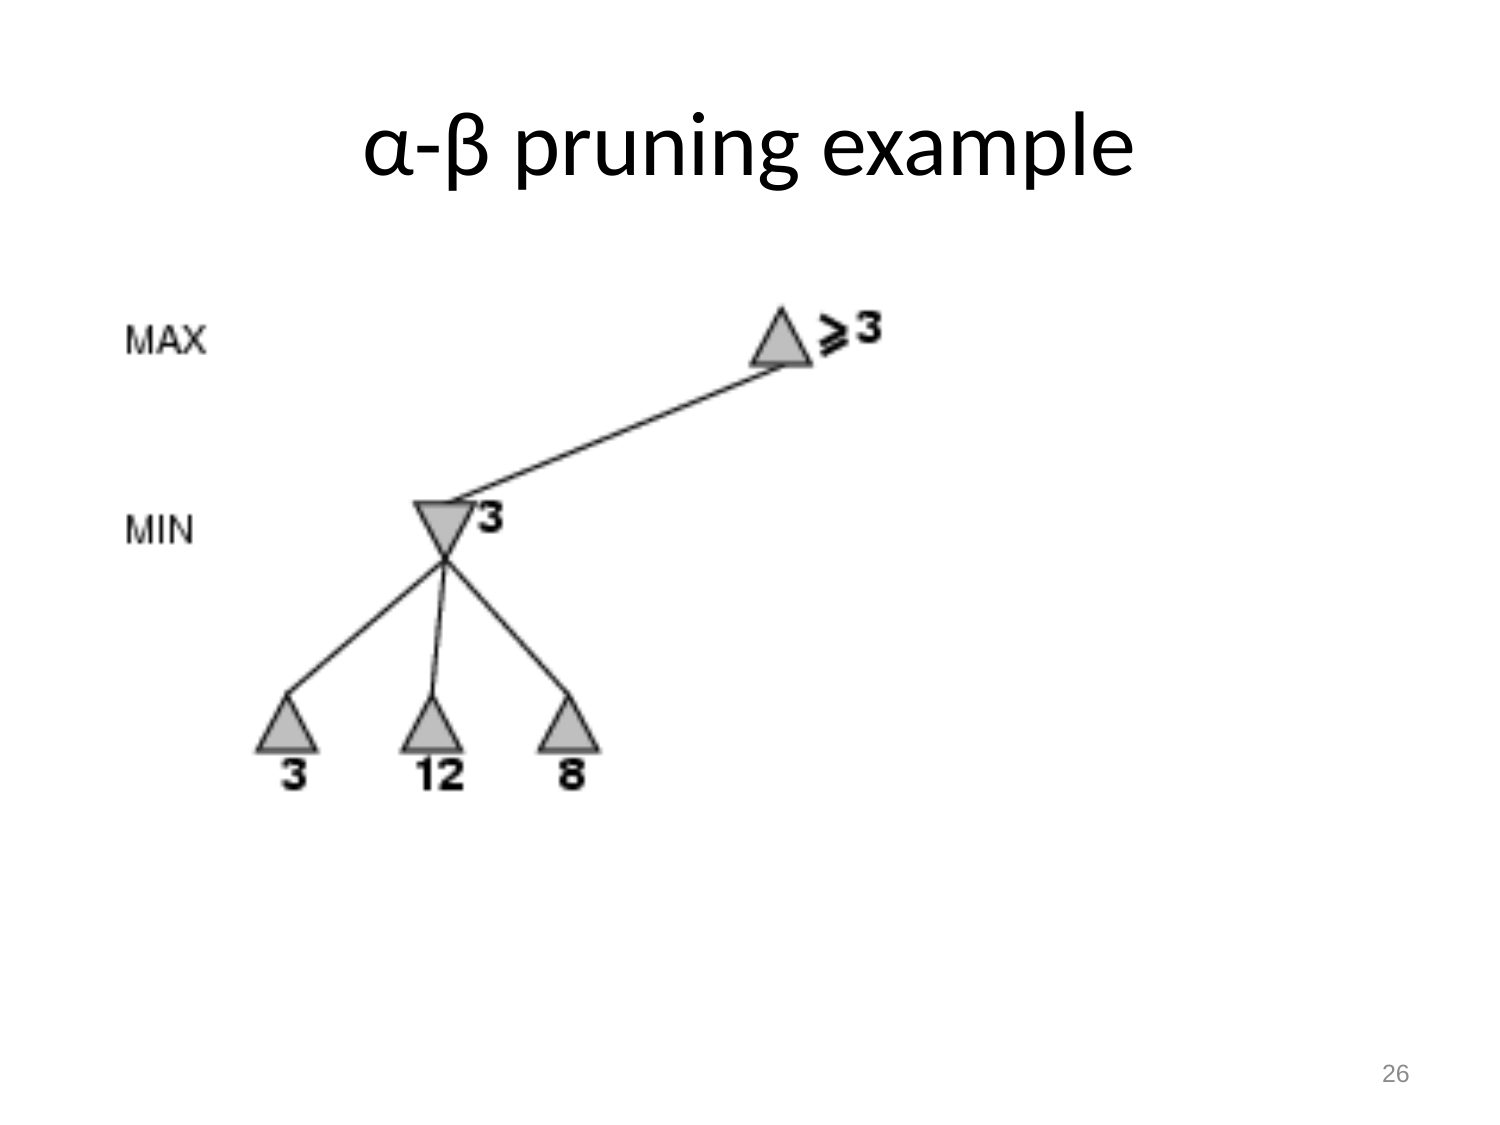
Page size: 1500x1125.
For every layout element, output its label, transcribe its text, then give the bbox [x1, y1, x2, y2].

title α-β pruning example [75, 45, 1425, 233]
picture [74, 262, 1426, 881]
slide_number 26 [1074, 1042, 1425, 1103]
